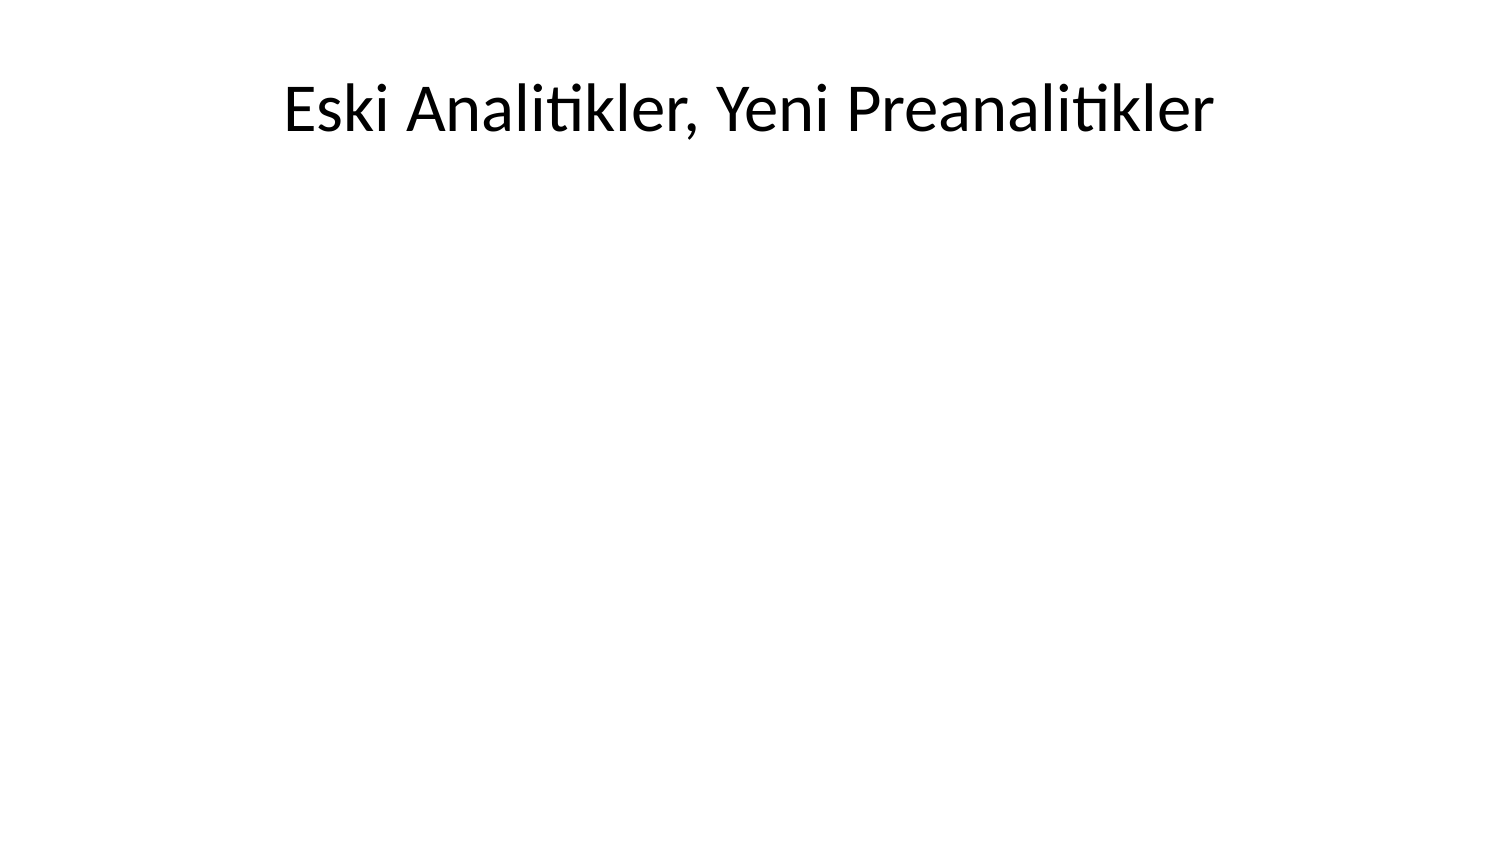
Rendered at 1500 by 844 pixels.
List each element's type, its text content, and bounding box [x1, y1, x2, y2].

title Eski Analitikler, Yeni Preanalitikler [75, 33, 1425, 175]
